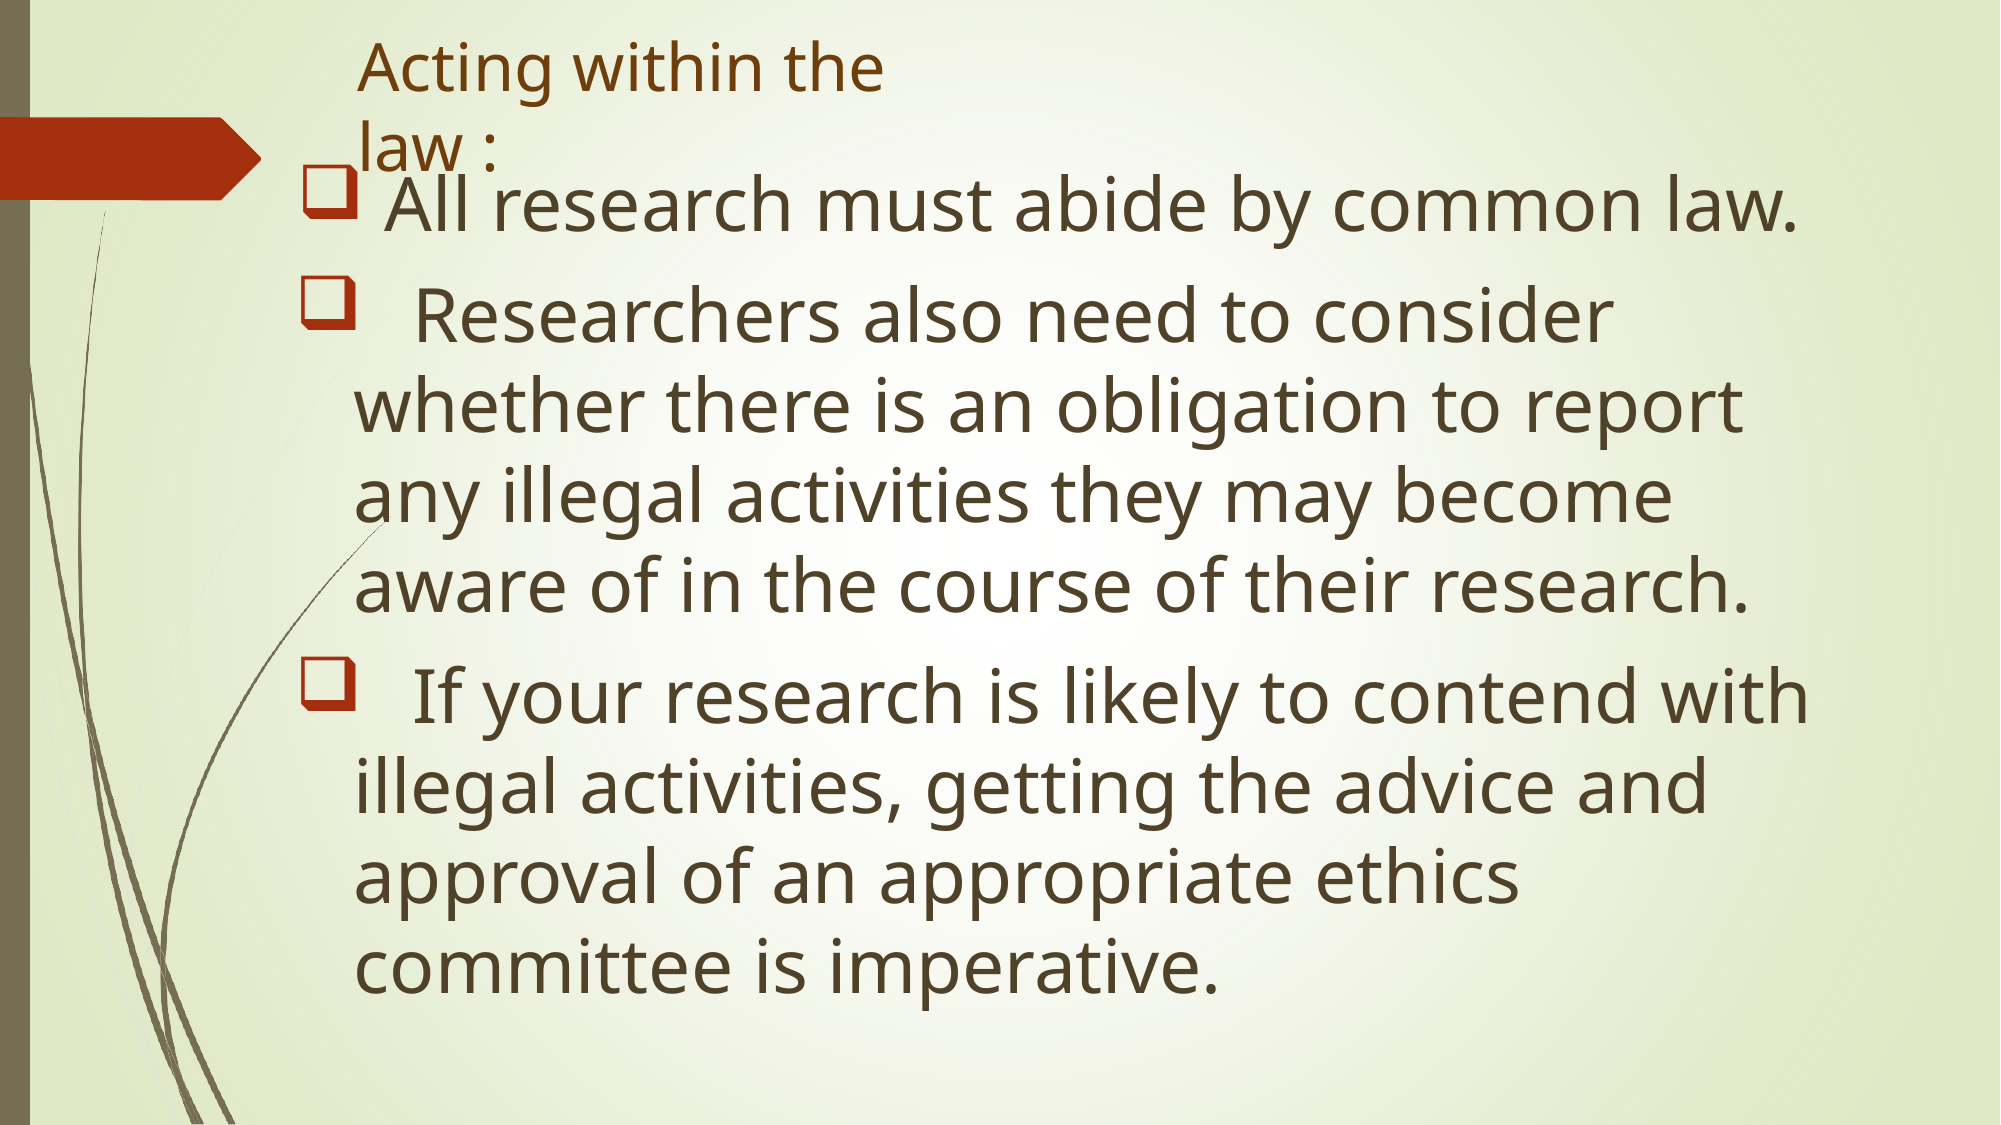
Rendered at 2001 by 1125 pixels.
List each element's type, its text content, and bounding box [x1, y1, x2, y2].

picture [30, 0, 2000, 1125]
title Acting within the law : [355, 22, 1009, 133]
text_box All research must abide by common law. Researchers also need to consider whether there is an obligation to report any illegal activities they may become aware of in the course of their research. If your research is likely to contend with illegal activities, getting the advice and approval of an appropriate ethics committee is imperative. [295, 133, 1922, 1009]
